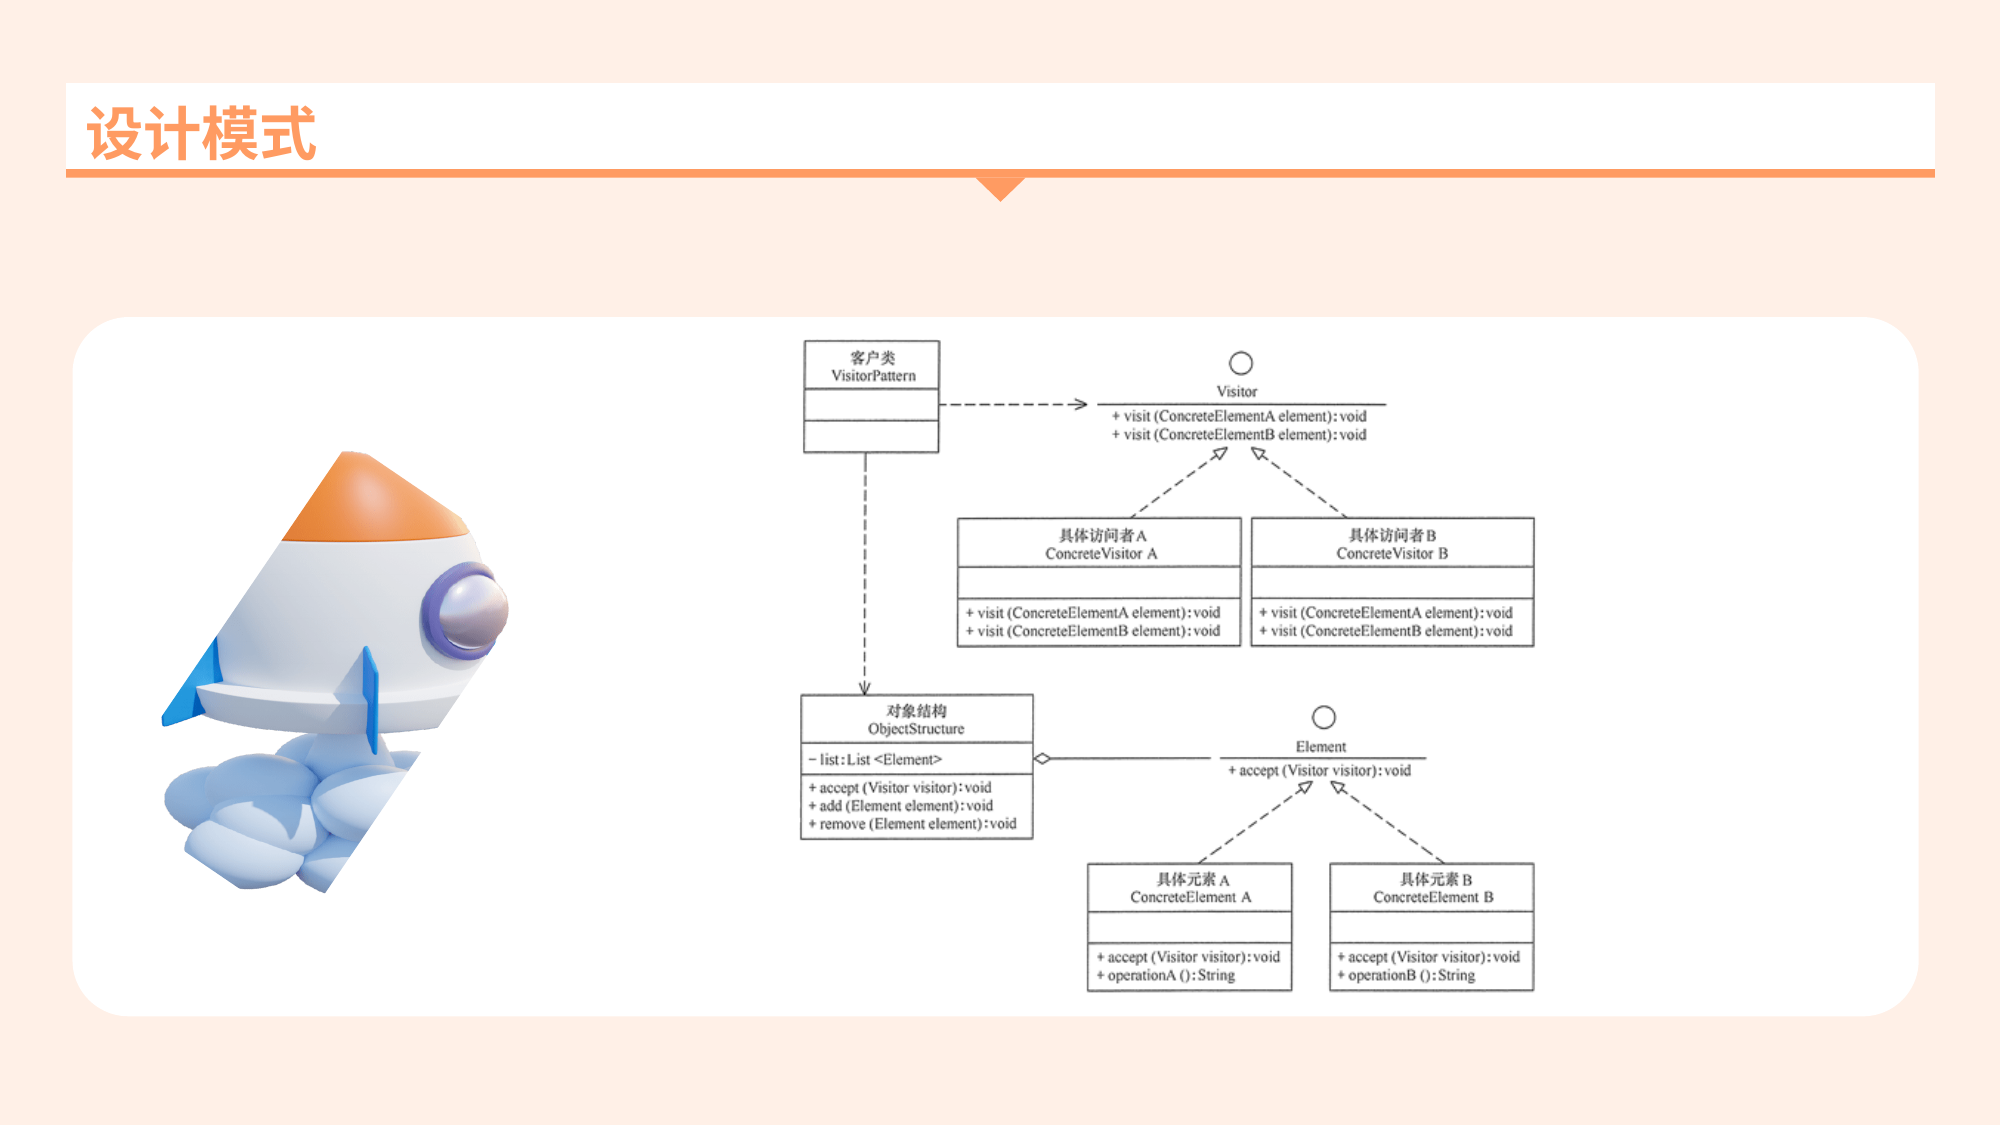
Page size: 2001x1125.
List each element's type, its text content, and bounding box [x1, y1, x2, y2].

title 设计模式 [70, 5, 1852, 175]
picture [799, 339, 1538, 994]
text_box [72, 317, 1919, 1017]
